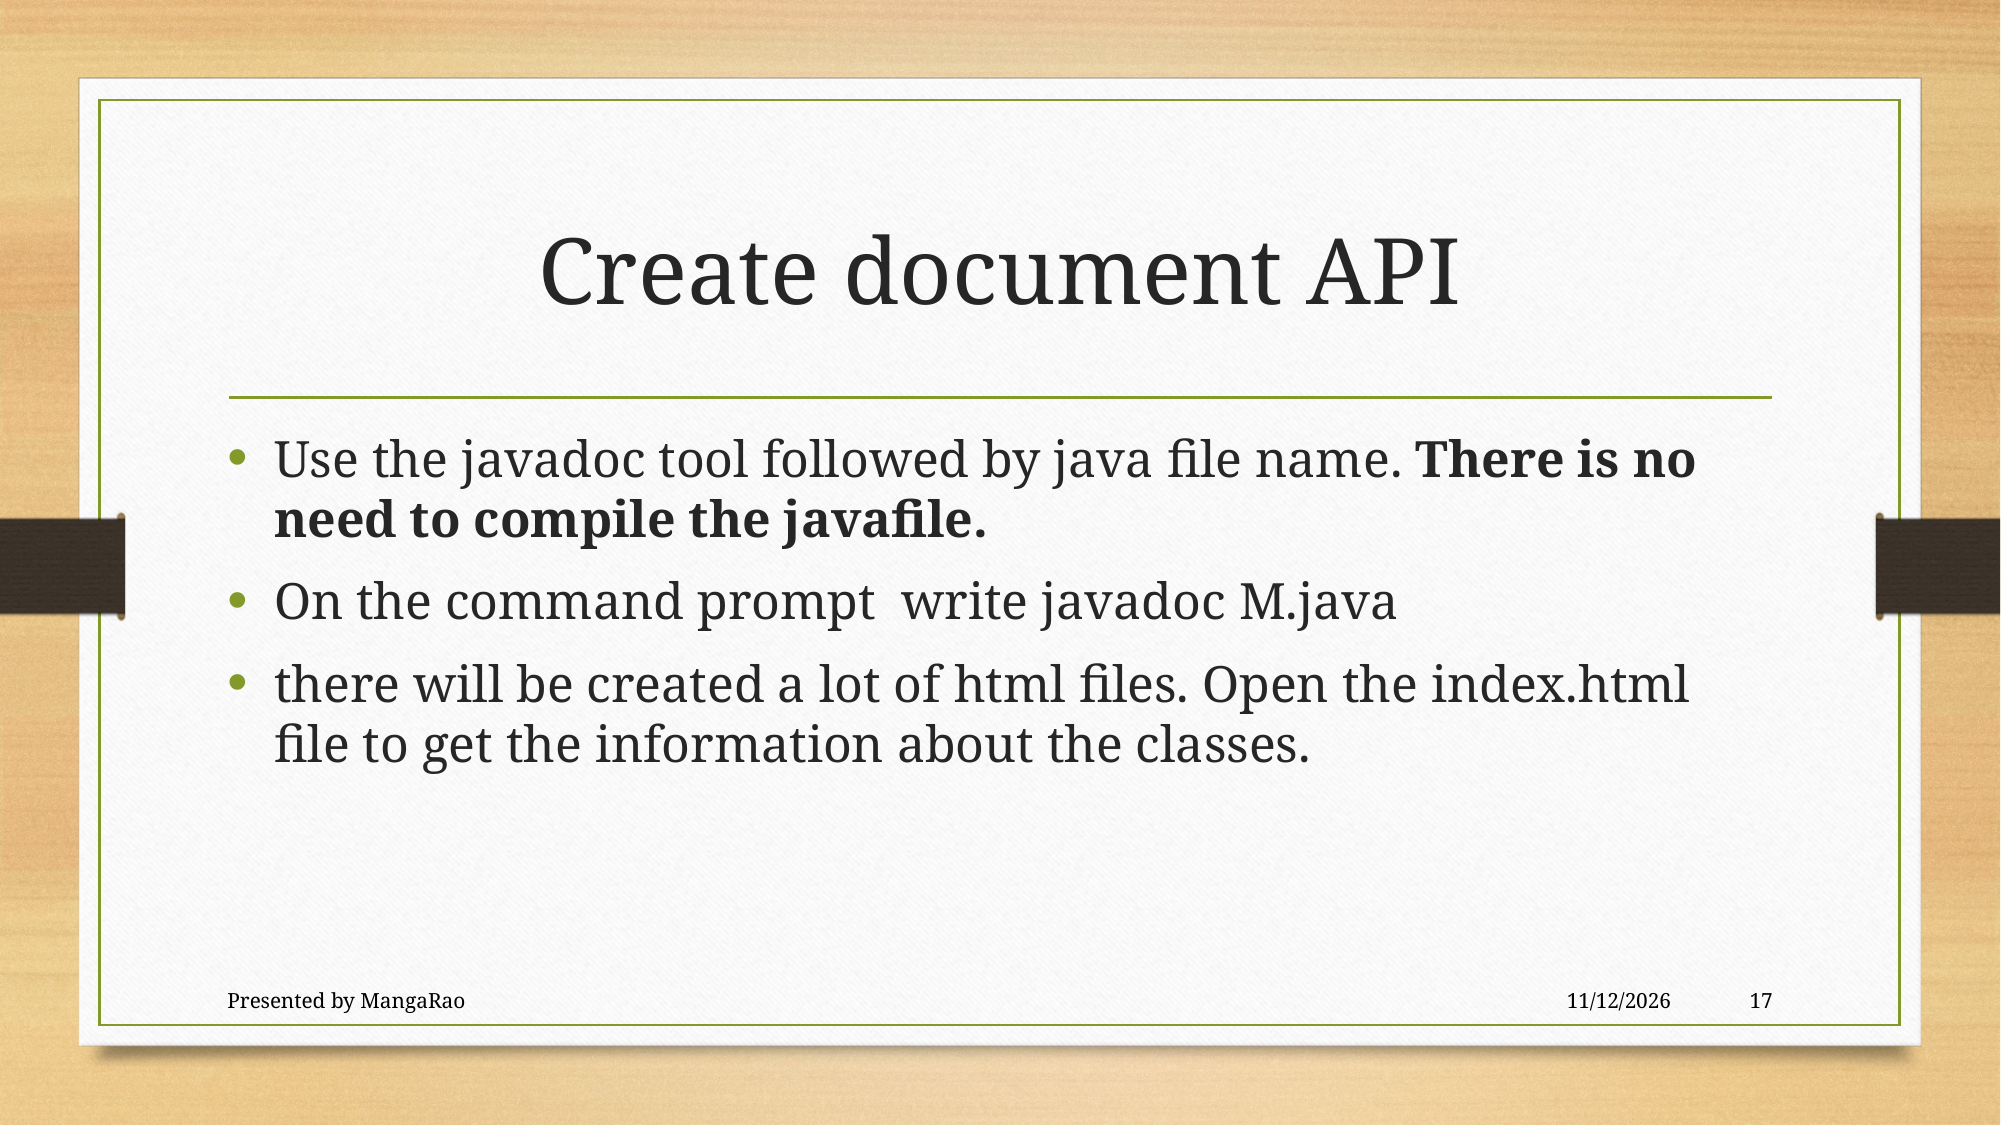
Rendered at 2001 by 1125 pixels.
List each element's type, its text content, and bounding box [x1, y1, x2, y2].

title Create document API [212, 161, 1788, 375]
footer Presented by MangaRao [212, 979, 1411, 1025]
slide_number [1423, 979, 1686, 1025]
slide_number 17 [1698, 979, 1788, 1025]
list Use the javadoc tool followed by java file name. There is no need to compile the javafile. On the command prompt write javadoc M.java there will be created a lot of html files. Open the index.html file to get the information about the classes. [212, 419, 1788, 964]
picture [0, 0, 2001, 1125]
